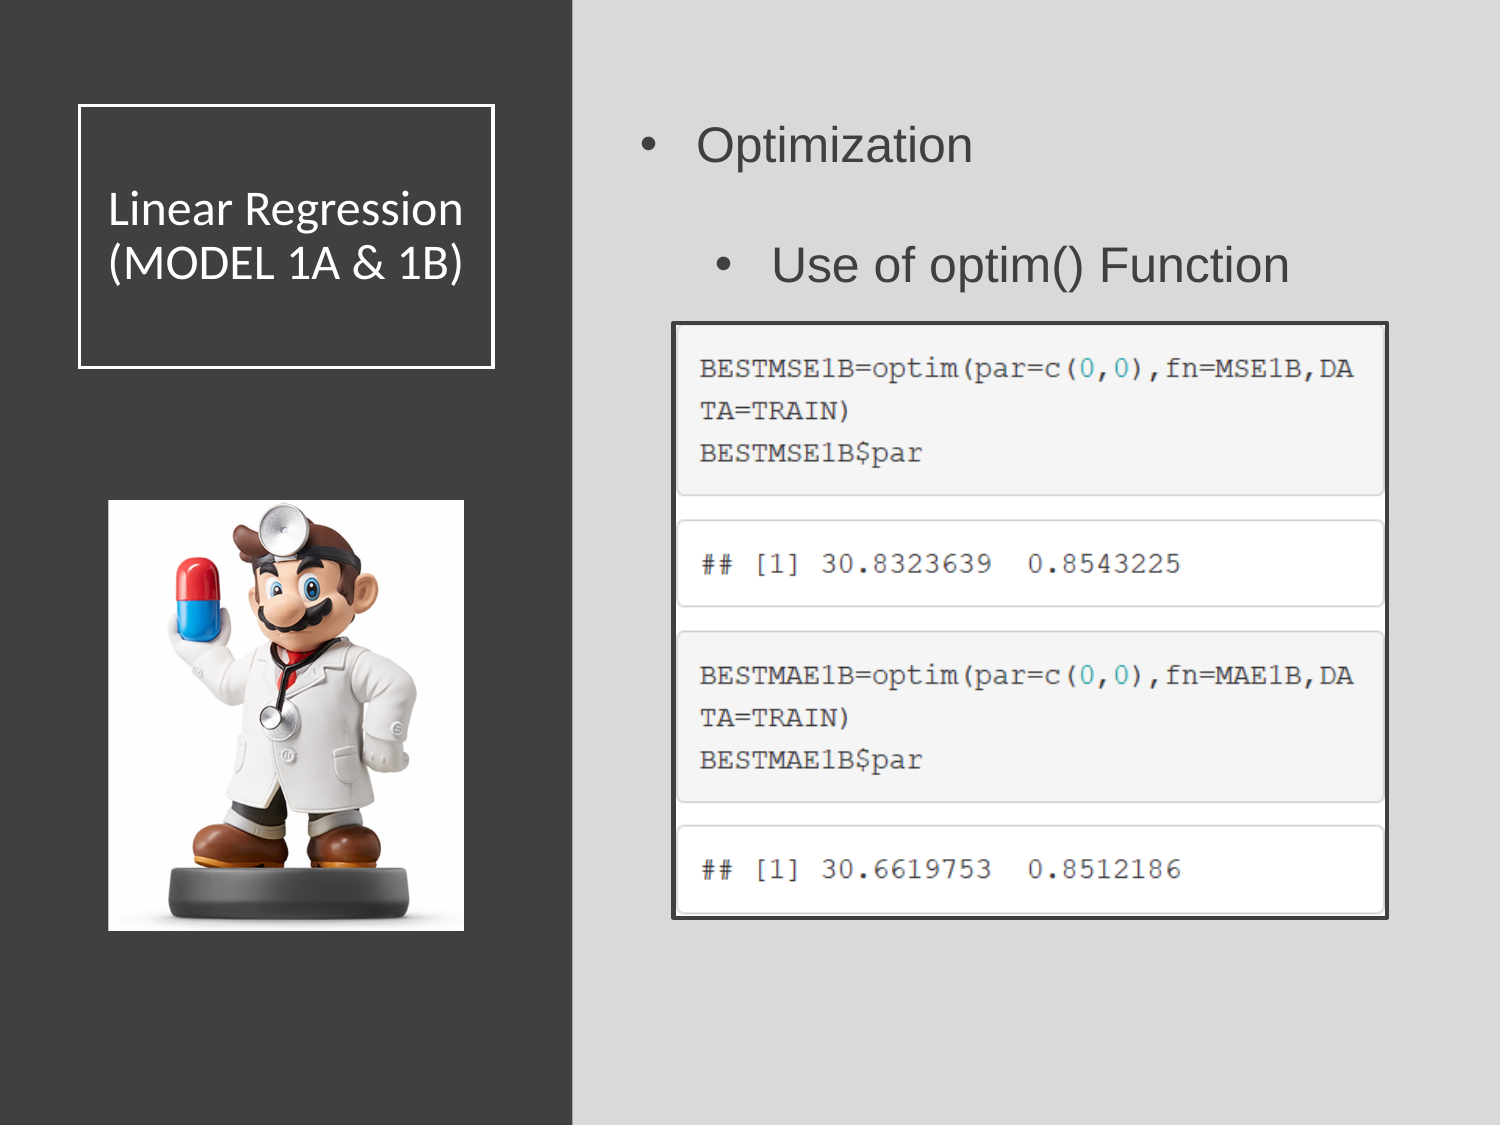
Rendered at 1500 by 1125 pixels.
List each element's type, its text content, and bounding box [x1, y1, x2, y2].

picture [107, 499, 465, 931]
text_box [0, 0, 573, 1125]
picture [675, 324, 1385, 916]
title Linear Regression (MODEL 1A & 1B) [78, 105, 494, 368]
text_box Optimization Use of optim() Function [624, 105, 1500, 301]
